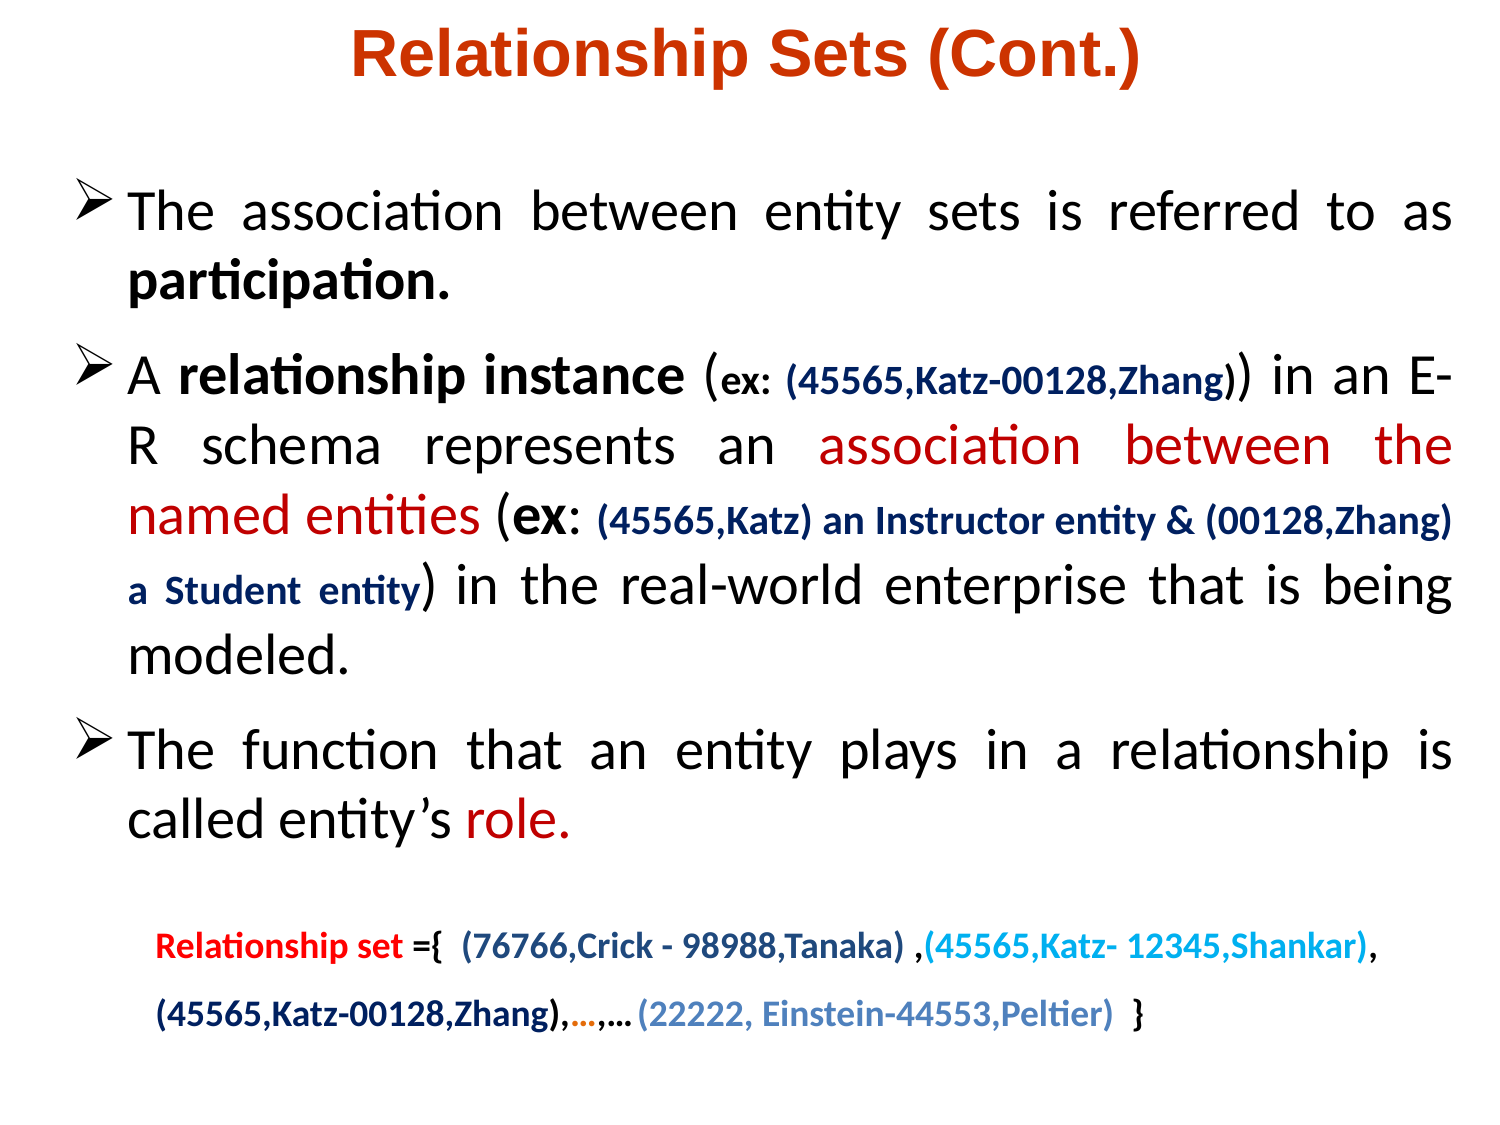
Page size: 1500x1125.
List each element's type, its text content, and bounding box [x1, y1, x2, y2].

list The association between entity sets is referred to as participation. A relationship instance (ex: (45565,Katz-00128,Zhang)) in an E-R schema represents an association between the named entities (ex: (45565,Katz) an Instructor entity & (00128,Zhang) a Student entity) in the real-world enterprise that is being modeled. The function that an entity plays in a relationship is called entity’s role. [56, 164, 1469, 975]
title Relationship Sets (Cont.) [71, 0, 1422, 113]
text_box Relationship set ={ (76766,Crick - 98988,Tanaka) ,(45565,Katz- 12345,Shankar), (45565,Katz-00128,Zhang),…,…(22222, Einstein-44553,Peltier) } [140, 891, 1469, 1042]
